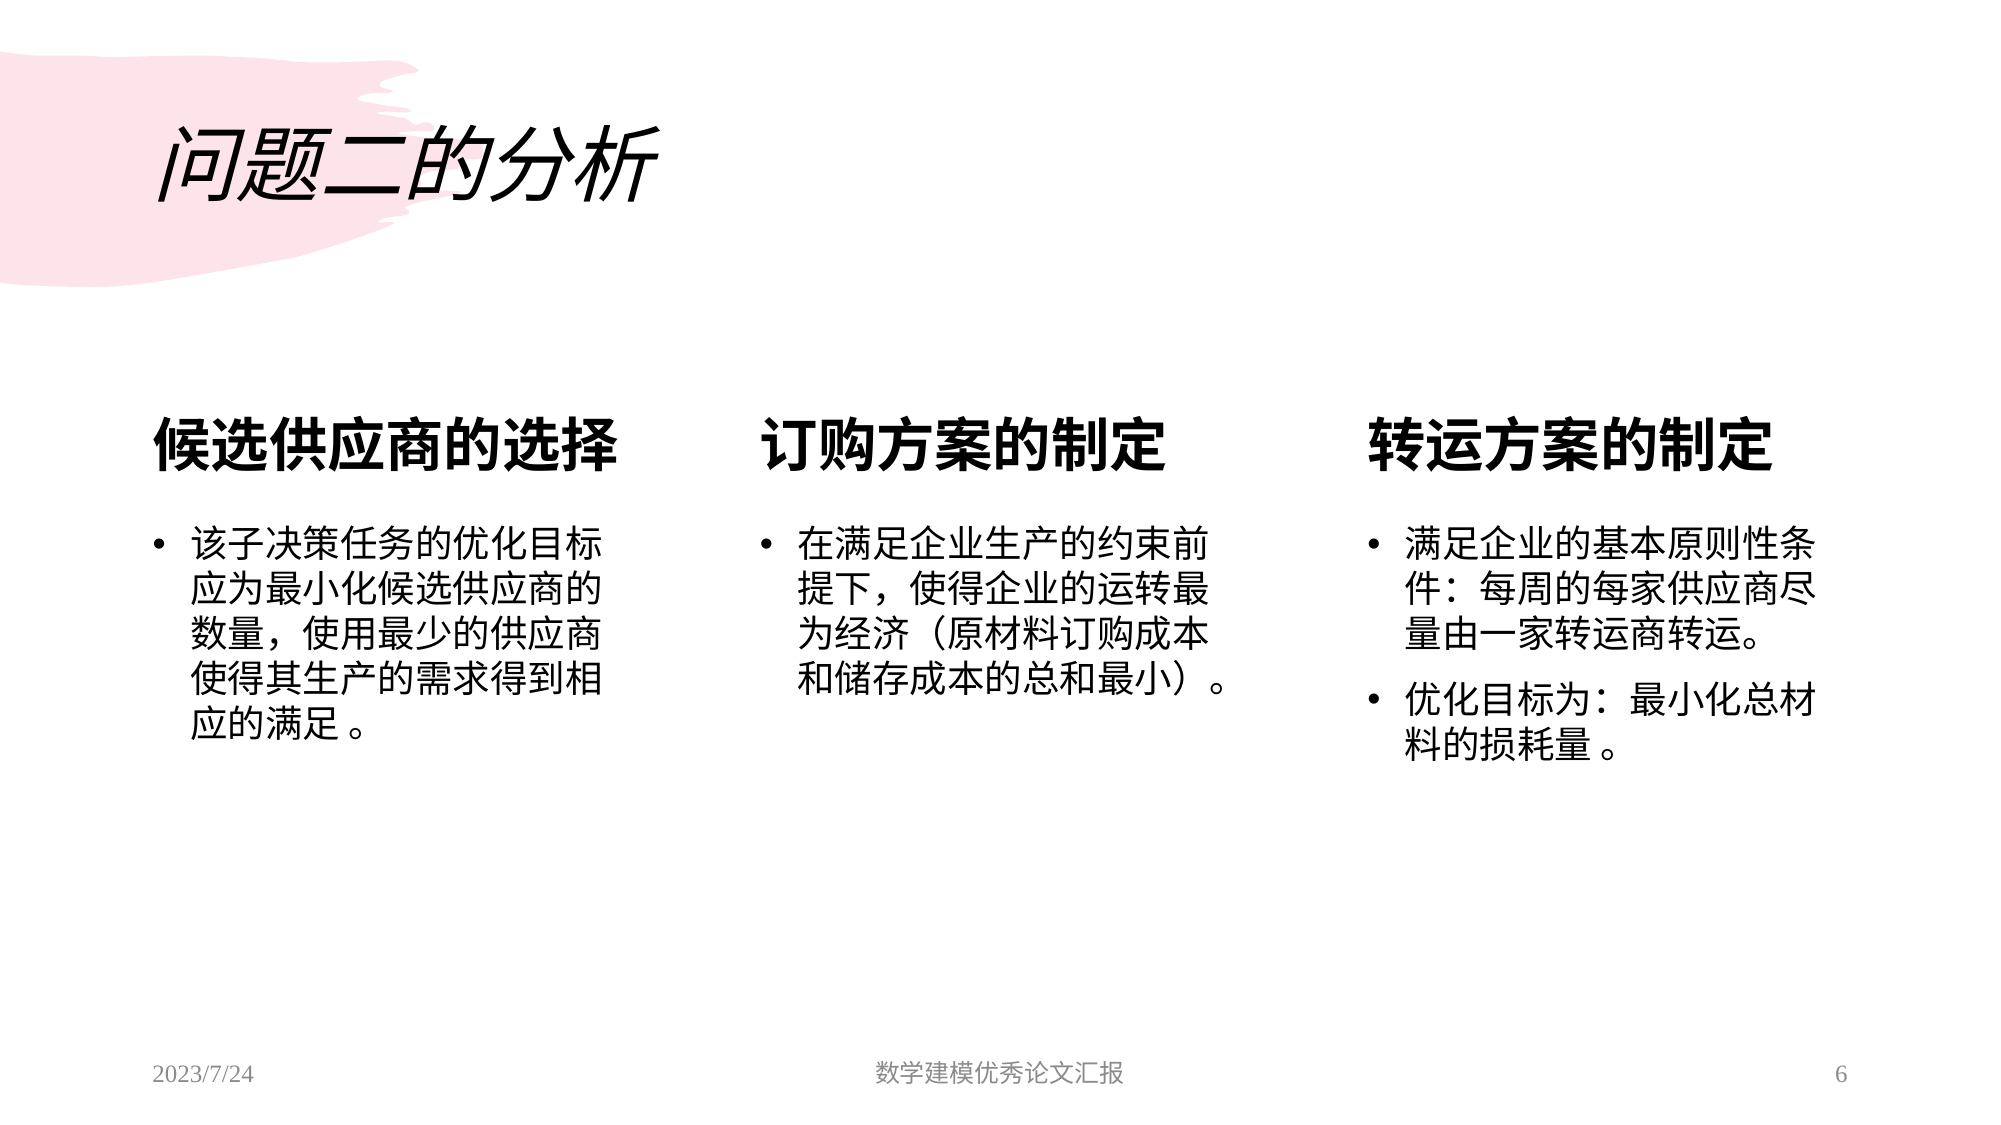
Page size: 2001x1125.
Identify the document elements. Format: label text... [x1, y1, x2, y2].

list 候选供应商的选择 [137, 329, 648, 486]
list 该子决策任务的优化目标应为最小化候选供应商的数量，使用最少的供应商使得其生产的需求得到相应的满足 。 [137, 513, 648, 1016]
list 满足企业的基本原则性条件：每周的每家供应商尽量由一家转运商转运。 优化目标为：最小化总材料的损耗量 。 [1352, 513, 1863, 1016]
slide_number 6 [1412, 1042, 1863, 1103]
title 问题二的分析 [137, 59, 1863, 278]
list 转运方案的制定 [1352, 329, 1863, 486]
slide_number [137, 1042, 588, 1103]
footer 数学建模优秀论文汇报 [662, 1042, 1338, 1103]
list 订购方案的制定 [744, 329, 1255, 486]
list 在满足企业生产的约束前提下，使得企业的运转最为经济（原材料订购成本和储存成本的总和最小）。 [744, 513, 1255, 1016]
